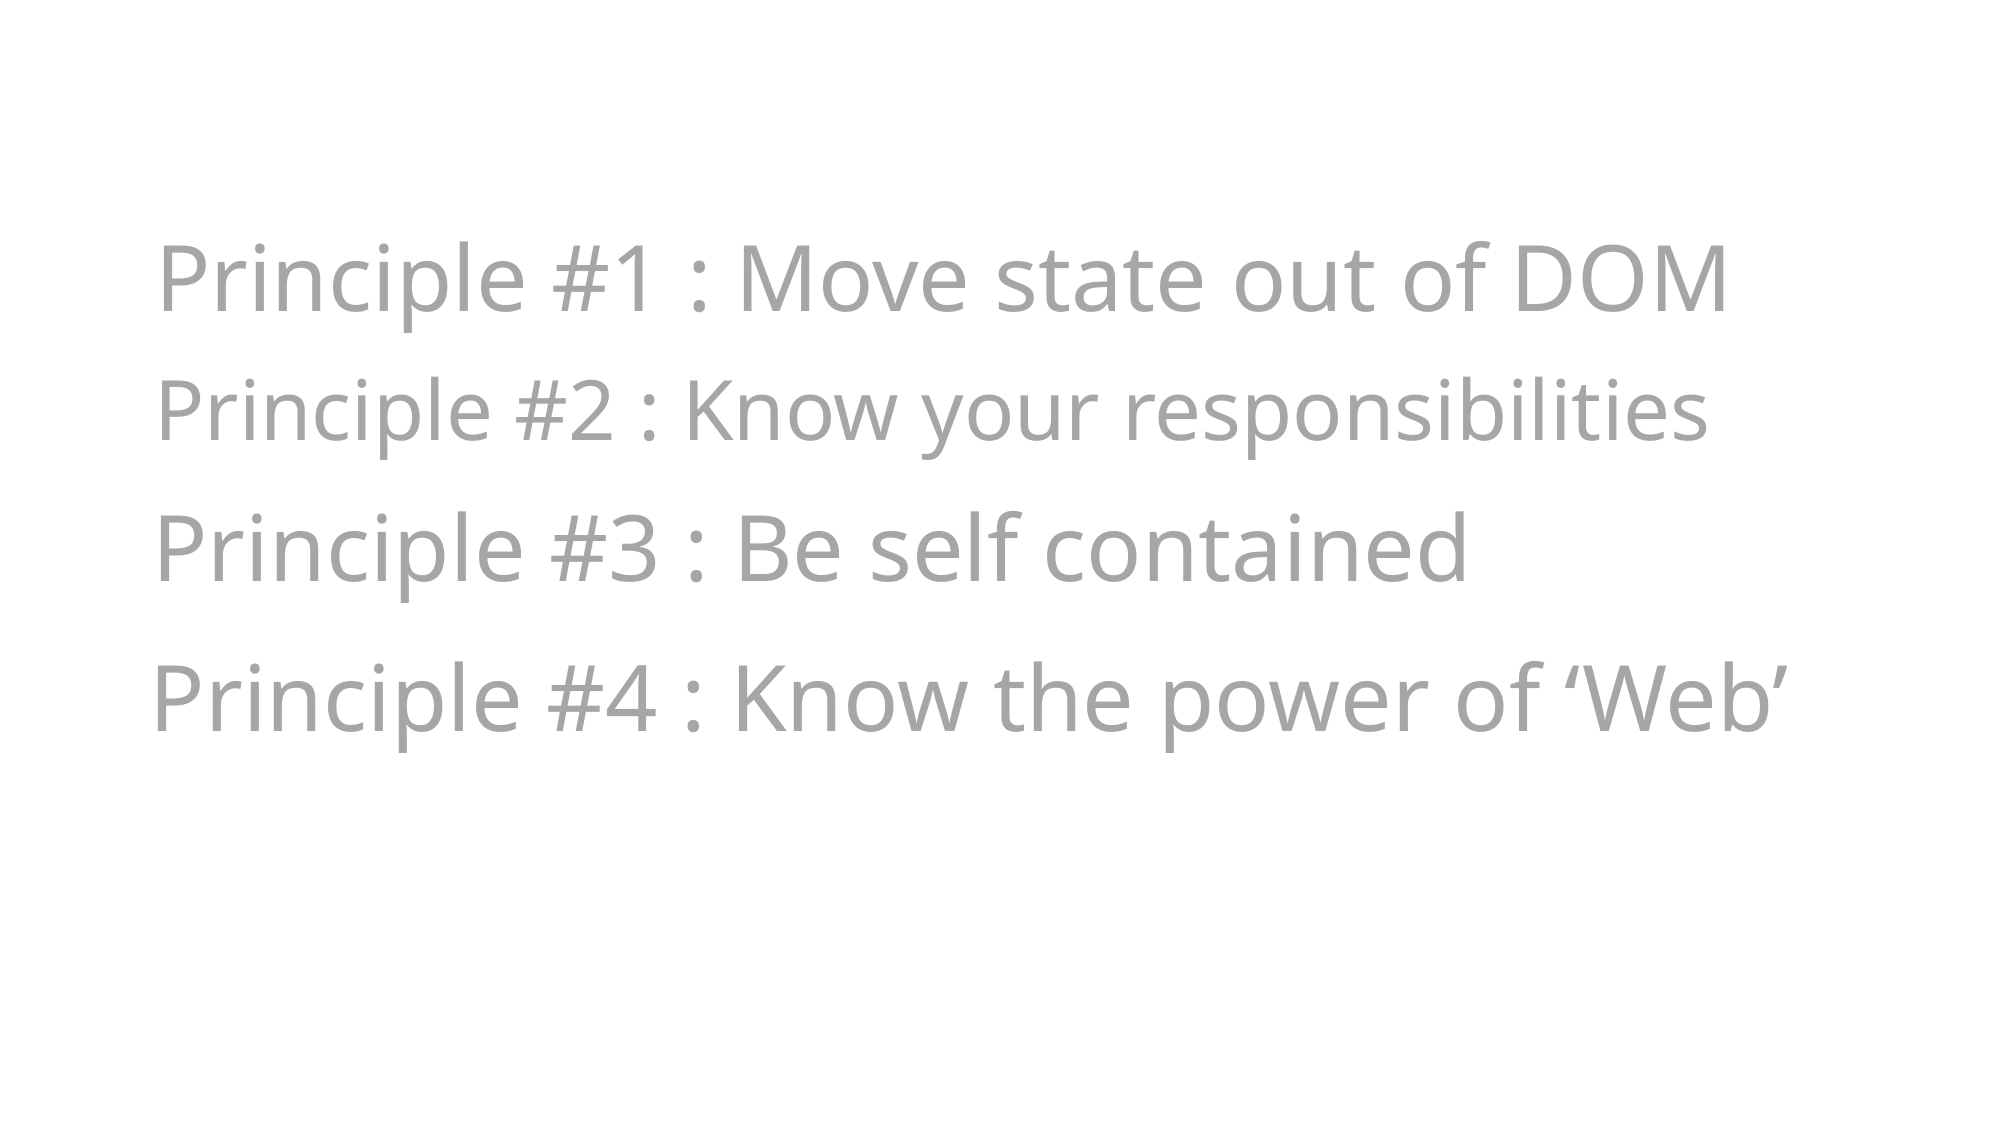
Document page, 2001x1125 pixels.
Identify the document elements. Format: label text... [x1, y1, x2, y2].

text_box Principle #2 : Know your responsibilities [139, 315, 1731, 442]
text_box Principle #3 : Be self contained [137, 442, 1863, 661]
text_box Principle #4 : Know the power of ‘Web’ [134, 592, 1860, 811]
title Principle #1 : Move state out of DOM [140, 184, 1788, 381]
